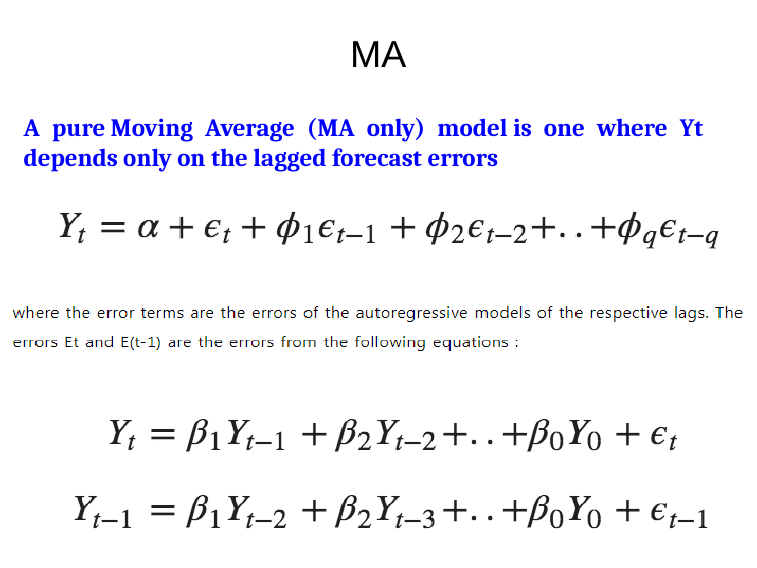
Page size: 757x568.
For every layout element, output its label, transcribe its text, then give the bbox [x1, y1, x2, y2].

subtitle A pure Moving Average (MA only) model is one where Yt depends only on the lagged forecast errors [23, 0, 705, 175]
picture [0, 177, 757, 544]
